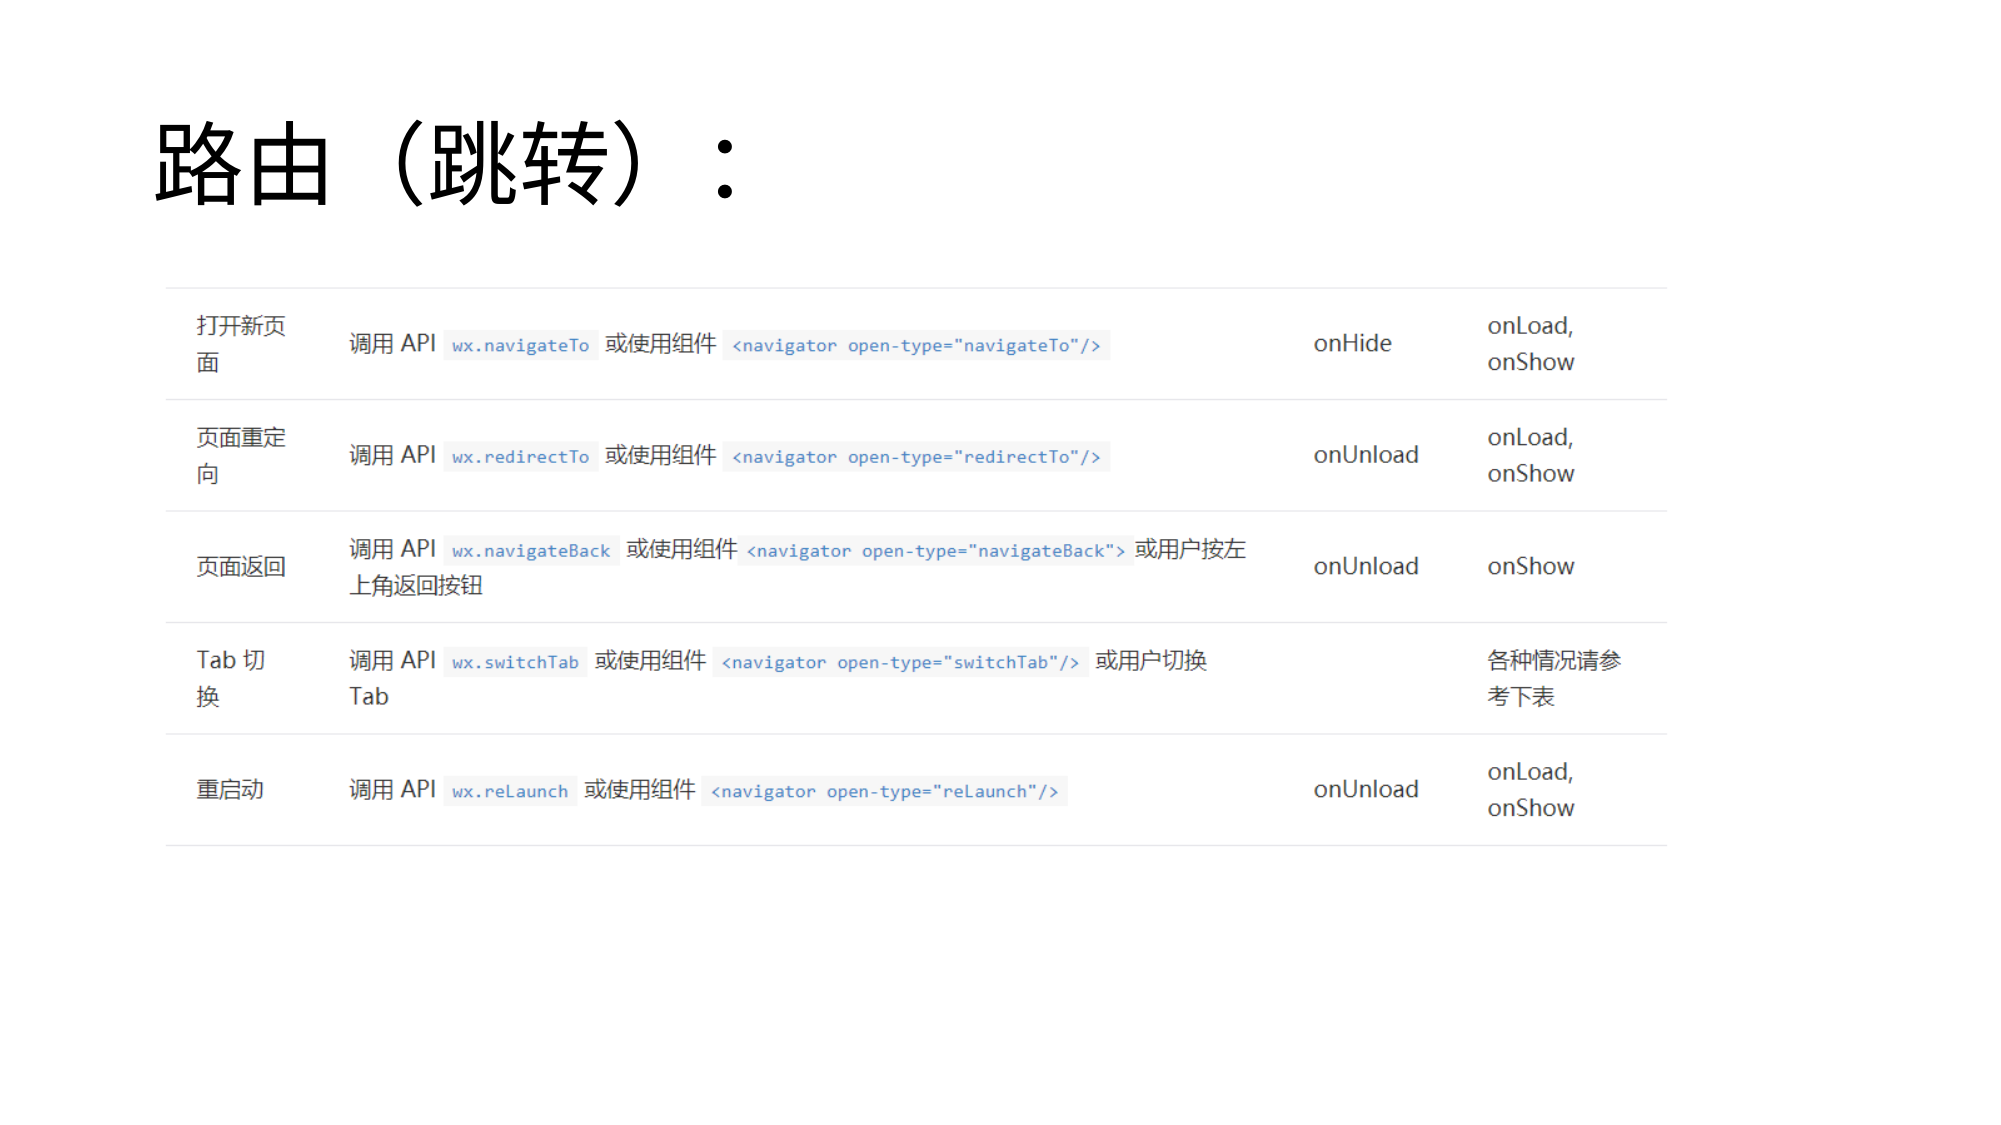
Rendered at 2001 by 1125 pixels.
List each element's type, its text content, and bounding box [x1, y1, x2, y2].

title 路由（跳转）： [137, 59, 1863, 278]
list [141, 270, 1761, 855]
